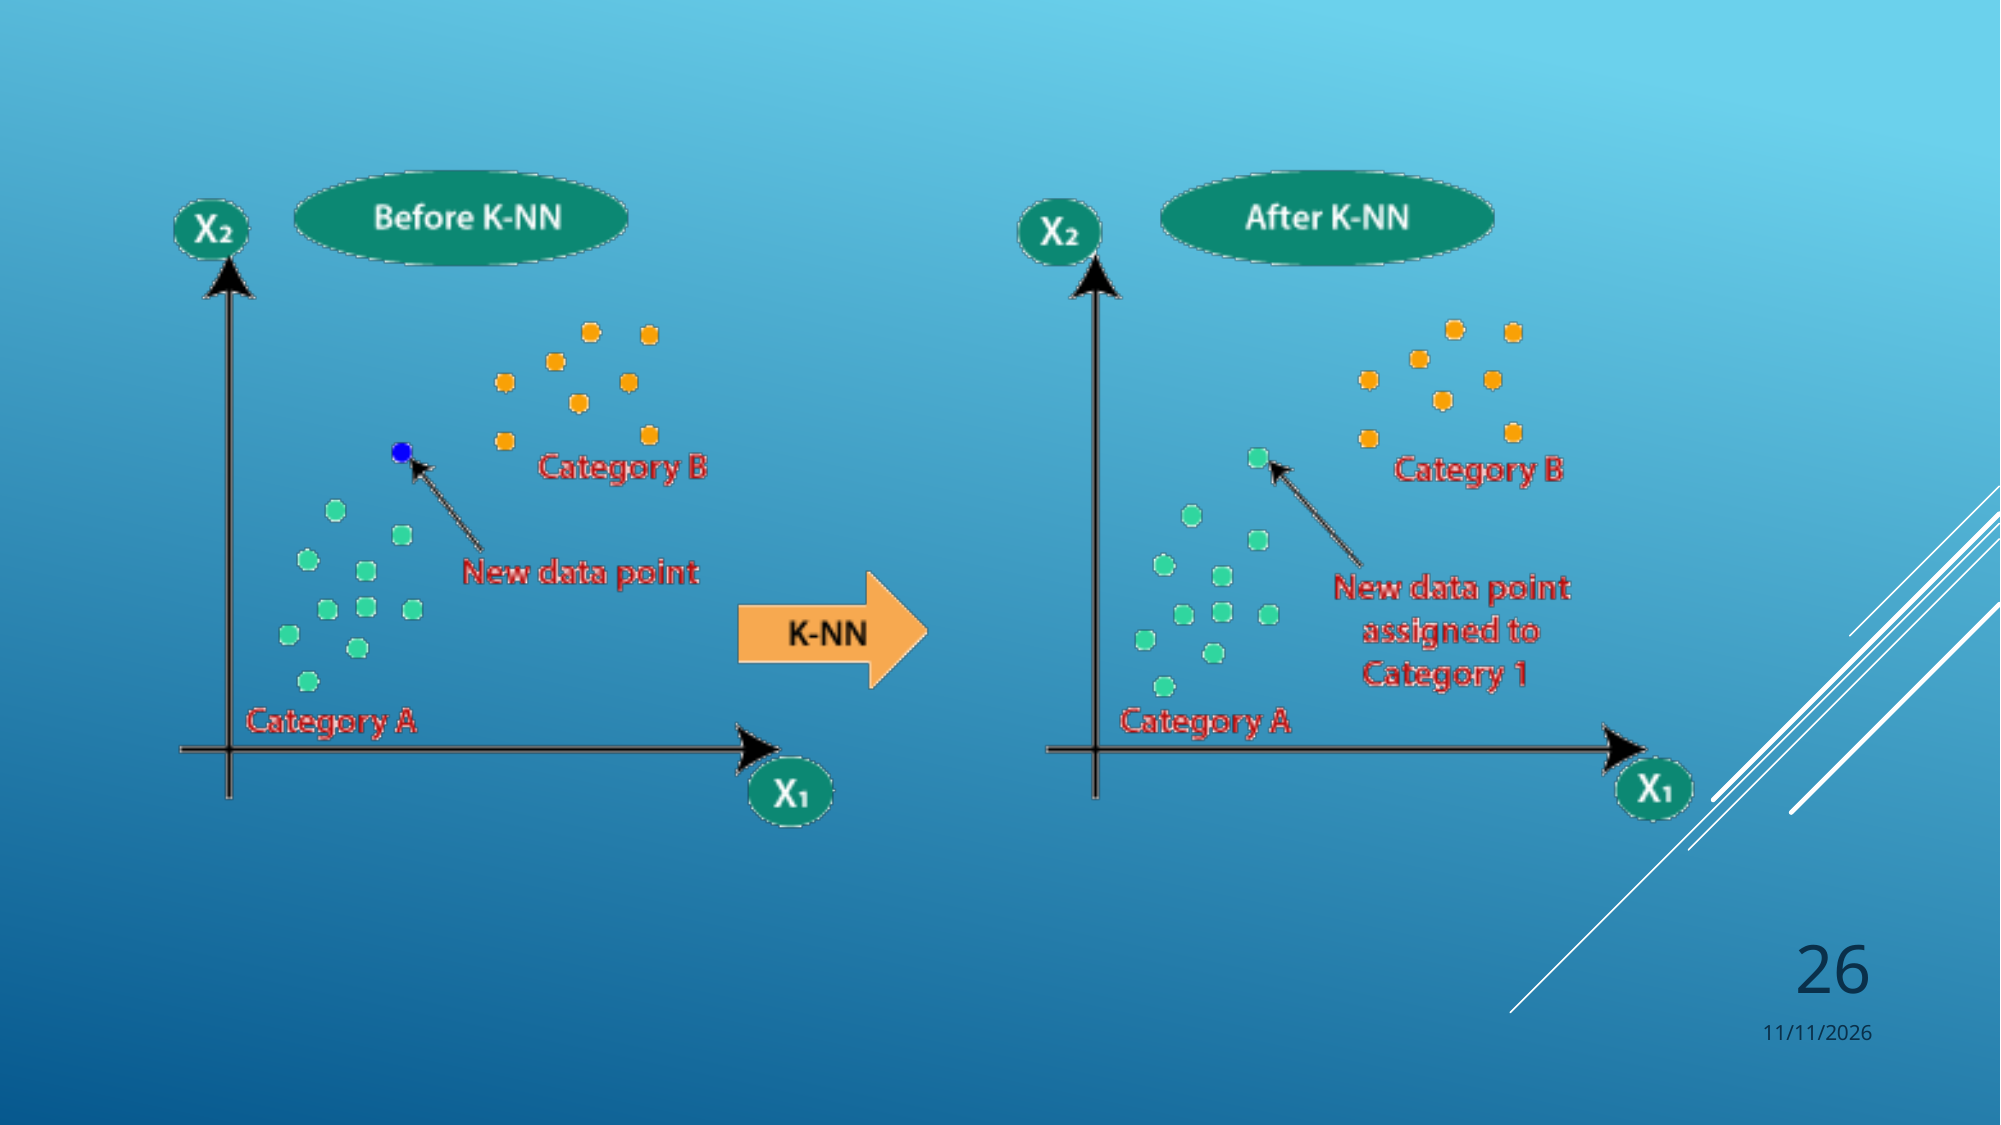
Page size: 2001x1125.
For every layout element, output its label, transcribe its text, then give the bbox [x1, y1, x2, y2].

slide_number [1624, 1012, 1888, 1073]
slide_number 26 [1700, 915, 1888, 1025]
picture [161, 97, 1701, 867]
